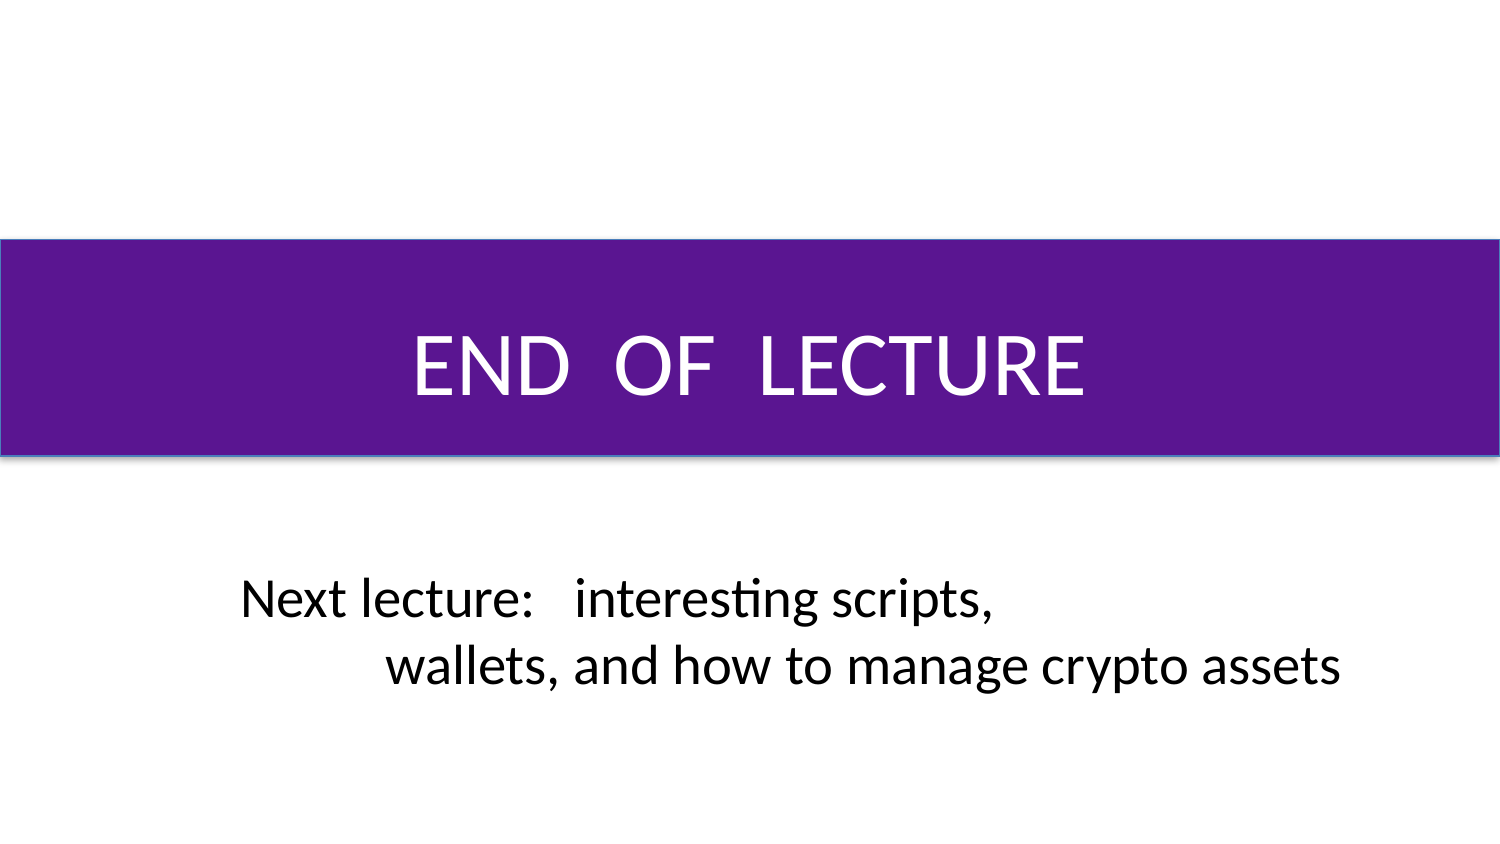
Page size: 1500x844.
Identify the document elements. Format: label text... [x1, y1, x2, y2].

title END OF LECTURE [112, 296, 1388, 411]
subtitle Next lecture: interesting scripts, wallets, and how to manage crypto assets [224, 552, 1410, 769]
